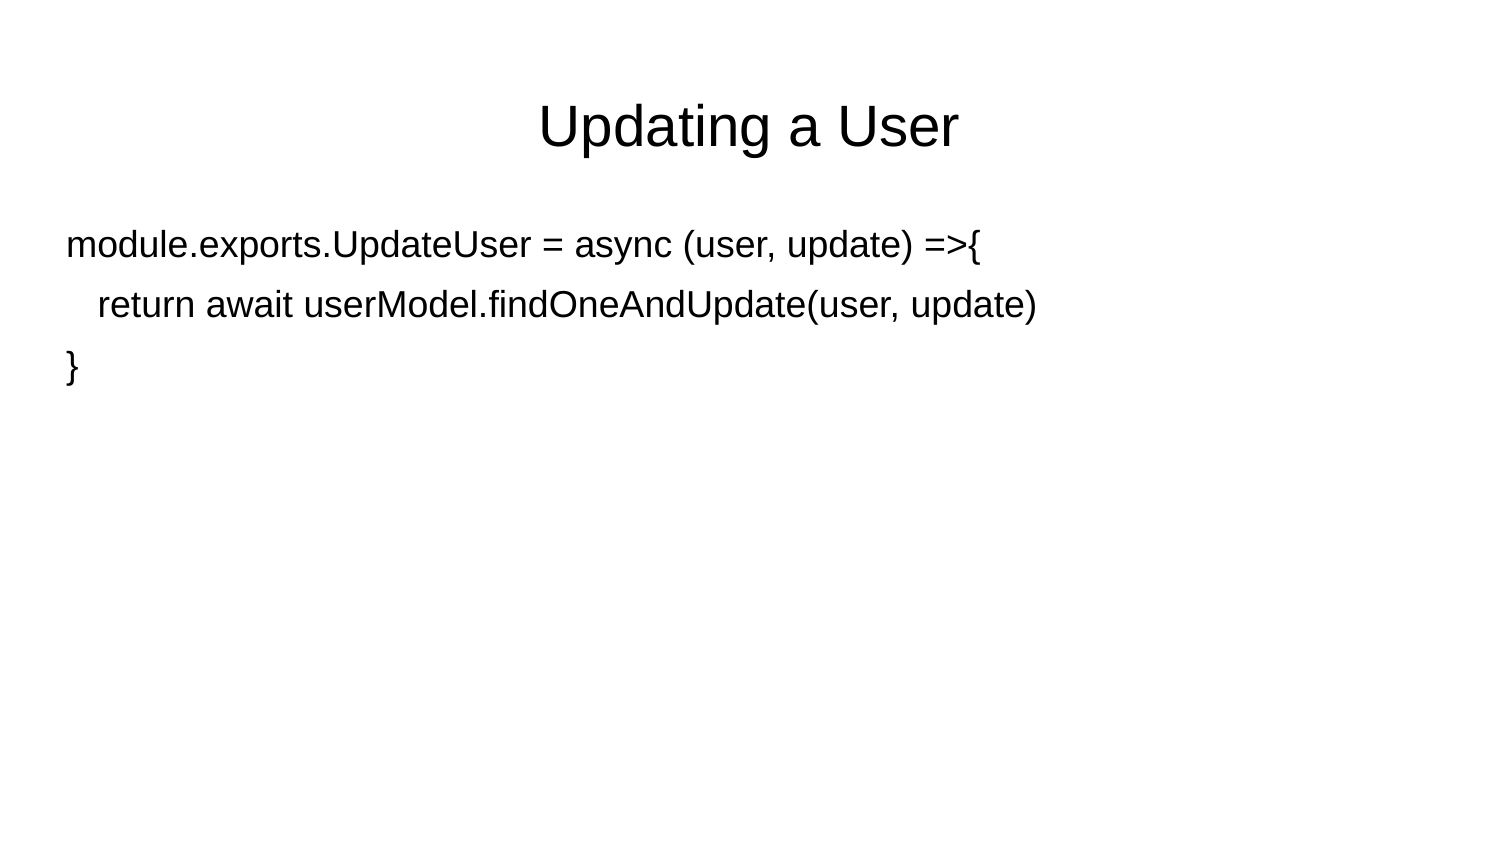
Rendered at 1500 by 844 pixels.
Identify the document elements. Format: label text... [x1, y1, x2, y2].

list module.exports.UpdateUser = async (user, update) =>{ return await userModel.findOneAndUpdate(user, update) } [51, 189, 1449, 750]
title Updating a User [51, 72, 1449, 167]
